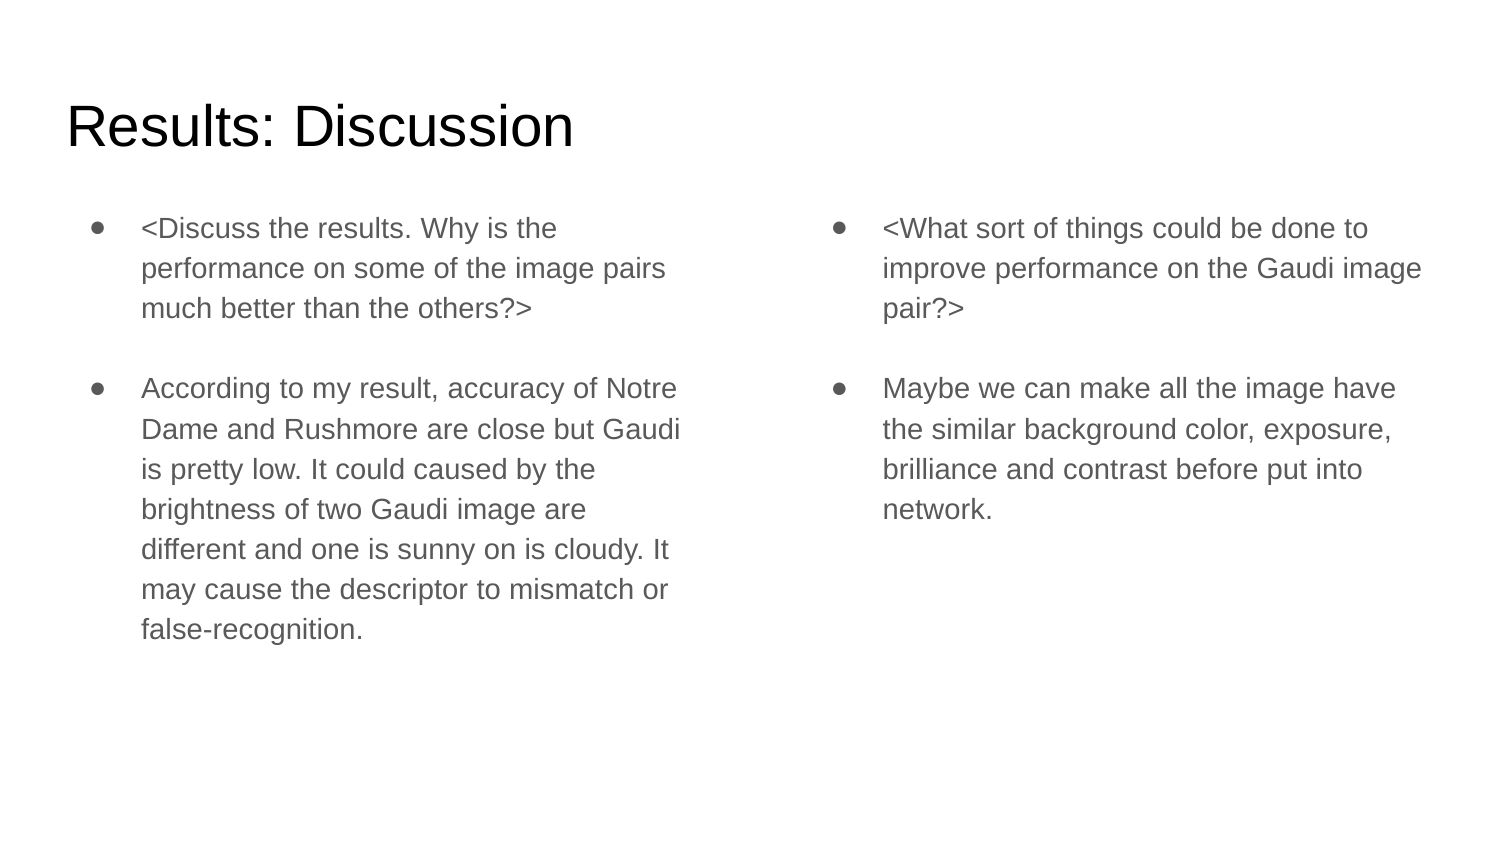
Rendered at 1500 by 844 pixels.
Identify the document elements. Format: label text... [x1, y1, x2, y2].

list <Discuss the results. Why is the performance on some of the image pairs much better than the others?> According to my result, accuracy of Notre Dame and Rushmore are close but Gaudi is pretty low. It could caused by the brightness of two Gaudi image are different and one is sunny on is cloudy. It may cause the descriptor to mismatch or false-recognition. [51, 189, 708, 750]
list <What sort of things could be done to improve performance on the Gaudi image pair?> Maybe we can make all the image have the similar background color, exposure, brilliance and contrast before put into network. [792, 189, 1449, 750]
title Results: Discussion [51, 72, 1449, 167]
